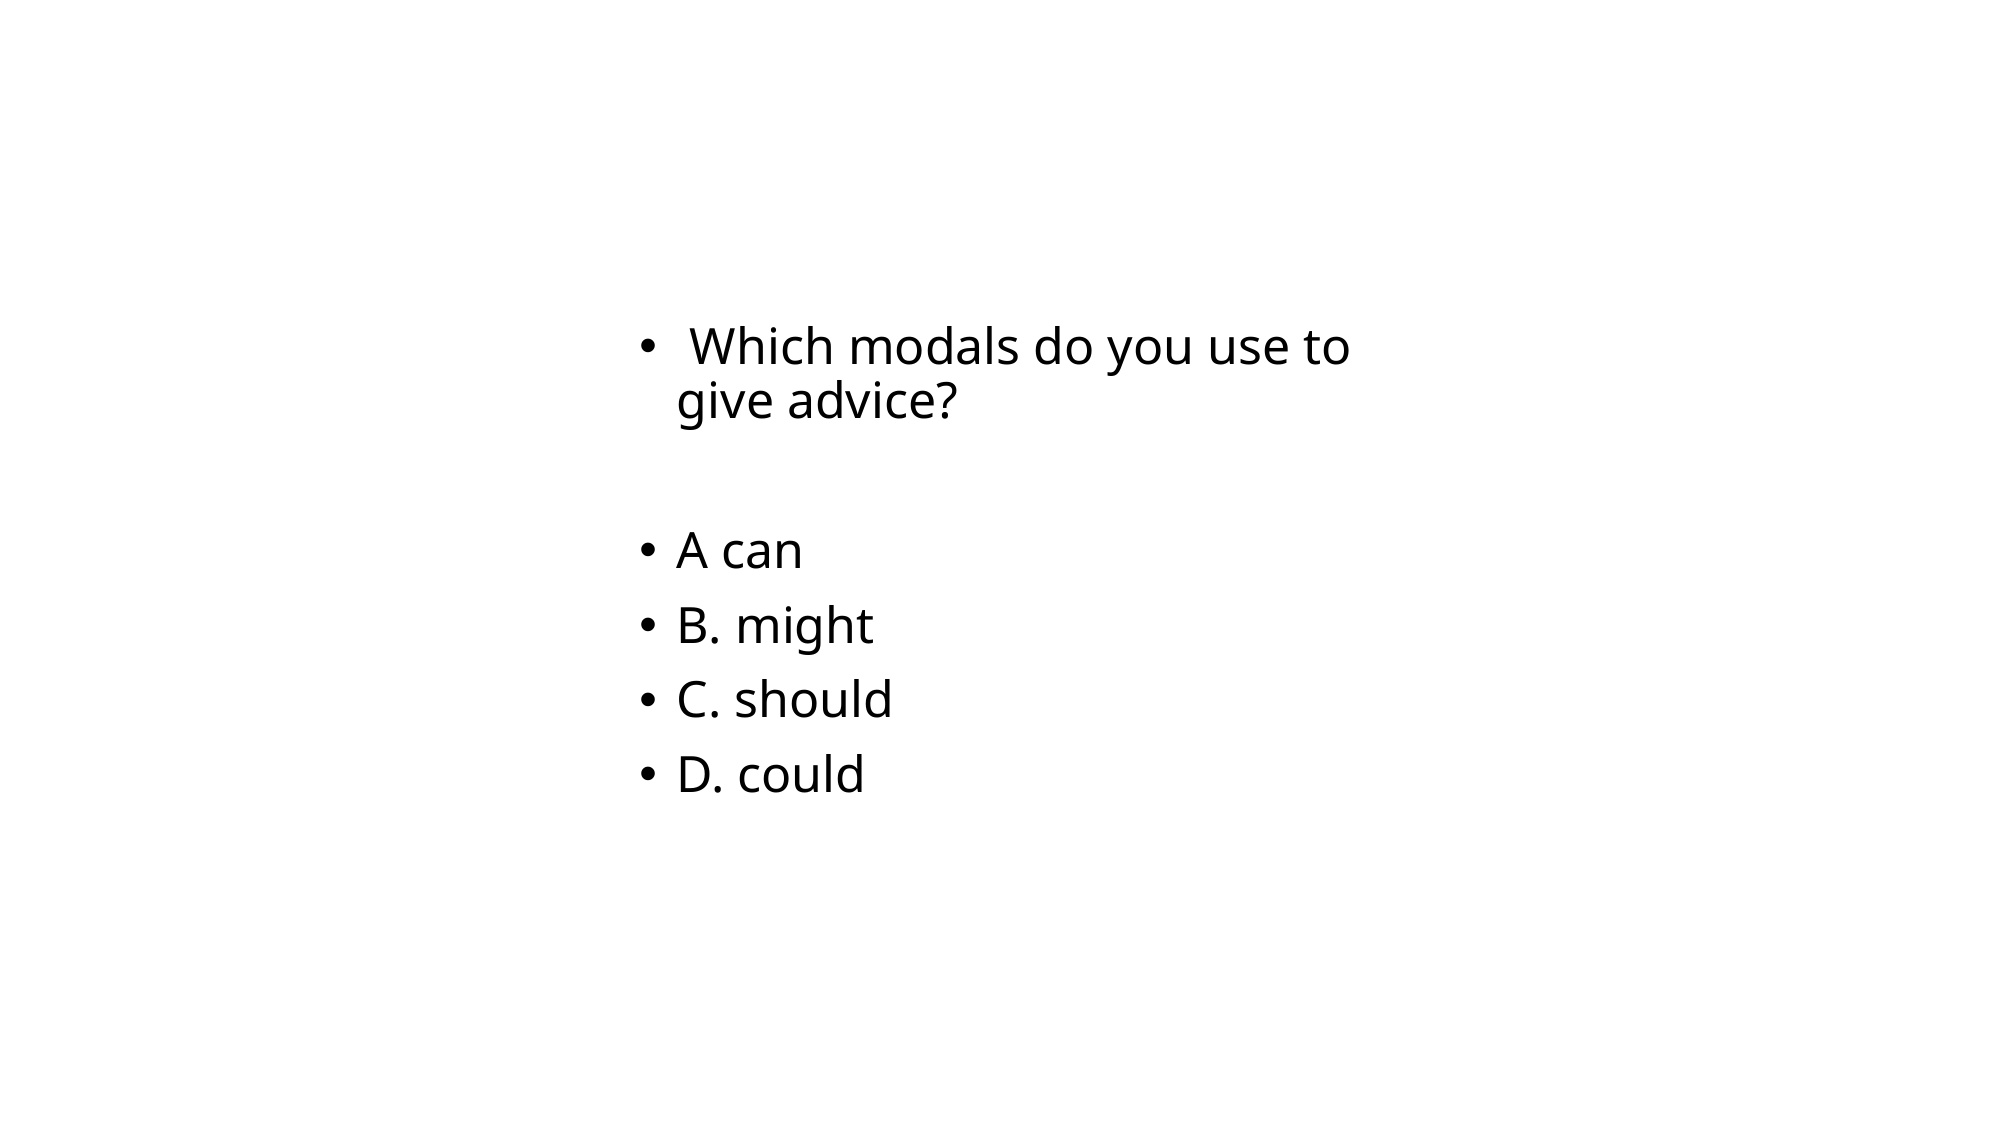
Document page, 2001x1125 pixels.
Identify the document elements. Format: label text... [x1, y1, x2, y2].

title Poll Question [137, 101, 925, 990]
list Which modals do you use to give advice? A can B. might C. should D. could [624, 118, 1417, 1007]
